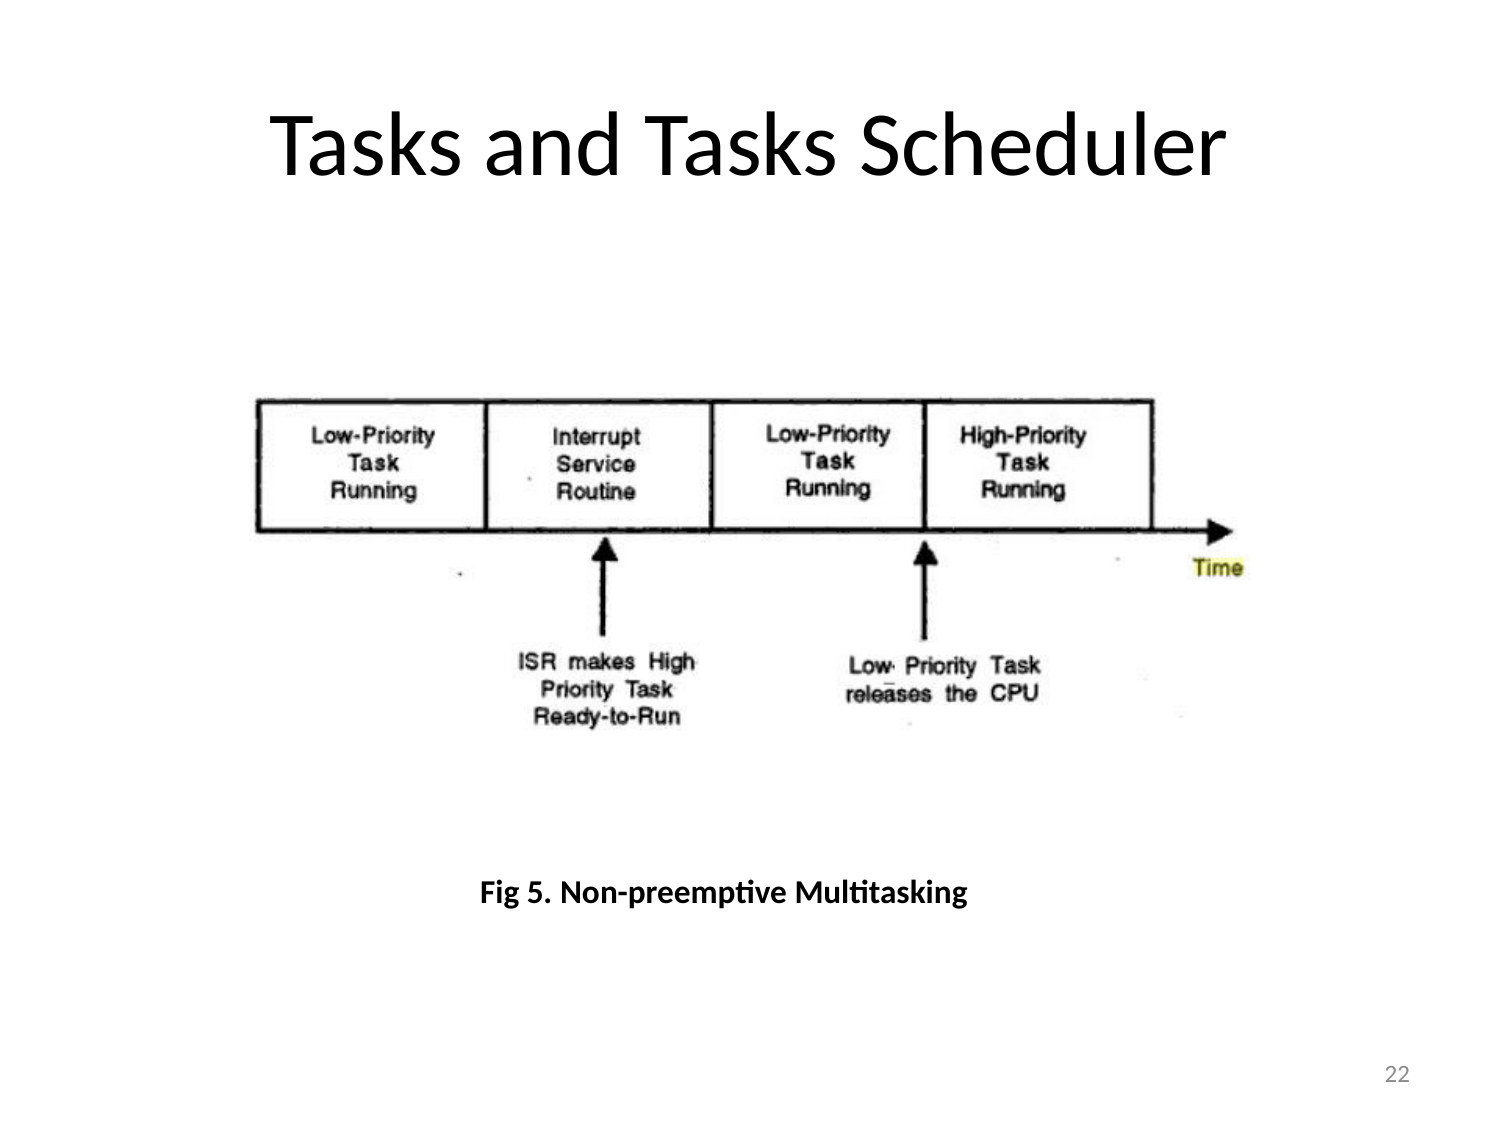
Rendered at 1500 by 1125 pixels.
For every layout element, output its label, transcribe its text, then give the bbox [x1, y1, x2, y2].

title Tasks and Tasks Scheduler [75, 45, 1425, 233]
text_box Fig 5. Non-preemptive Multitasking [465, 862, 984, 918]
slide_number 22 [1074, 1042, 1425, 1103]
picture [249, 392, 1251, 733]
